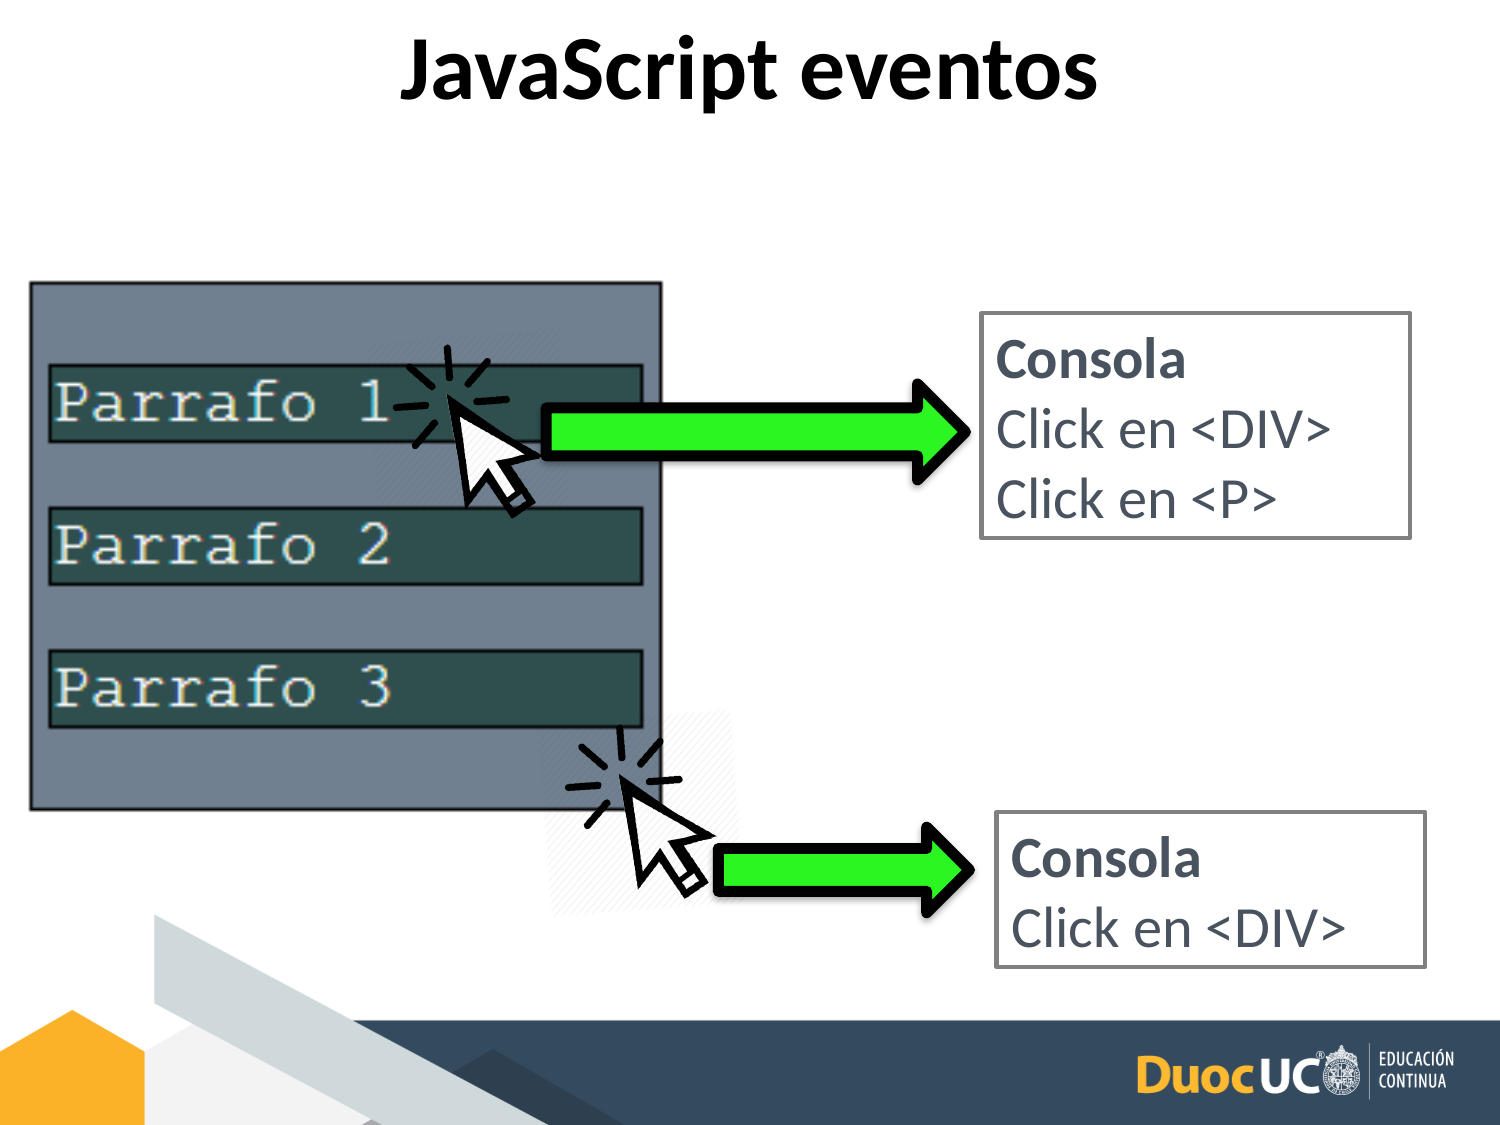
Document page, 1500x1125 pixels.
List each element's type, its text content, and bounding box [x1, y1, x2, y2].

text_box [743, 826, 971, 914]
text_box [679, 383, 967, 481]
picture [0, 126, 1500, 1125]
text_box Consola Click en <DIV> Click en <P> [981, 313, 1410, 538]
text_box Consola Click en <DIV> [996, 812, 1425, 967]
text_box JavaScript eventos [0, 1, 1500, 126]
